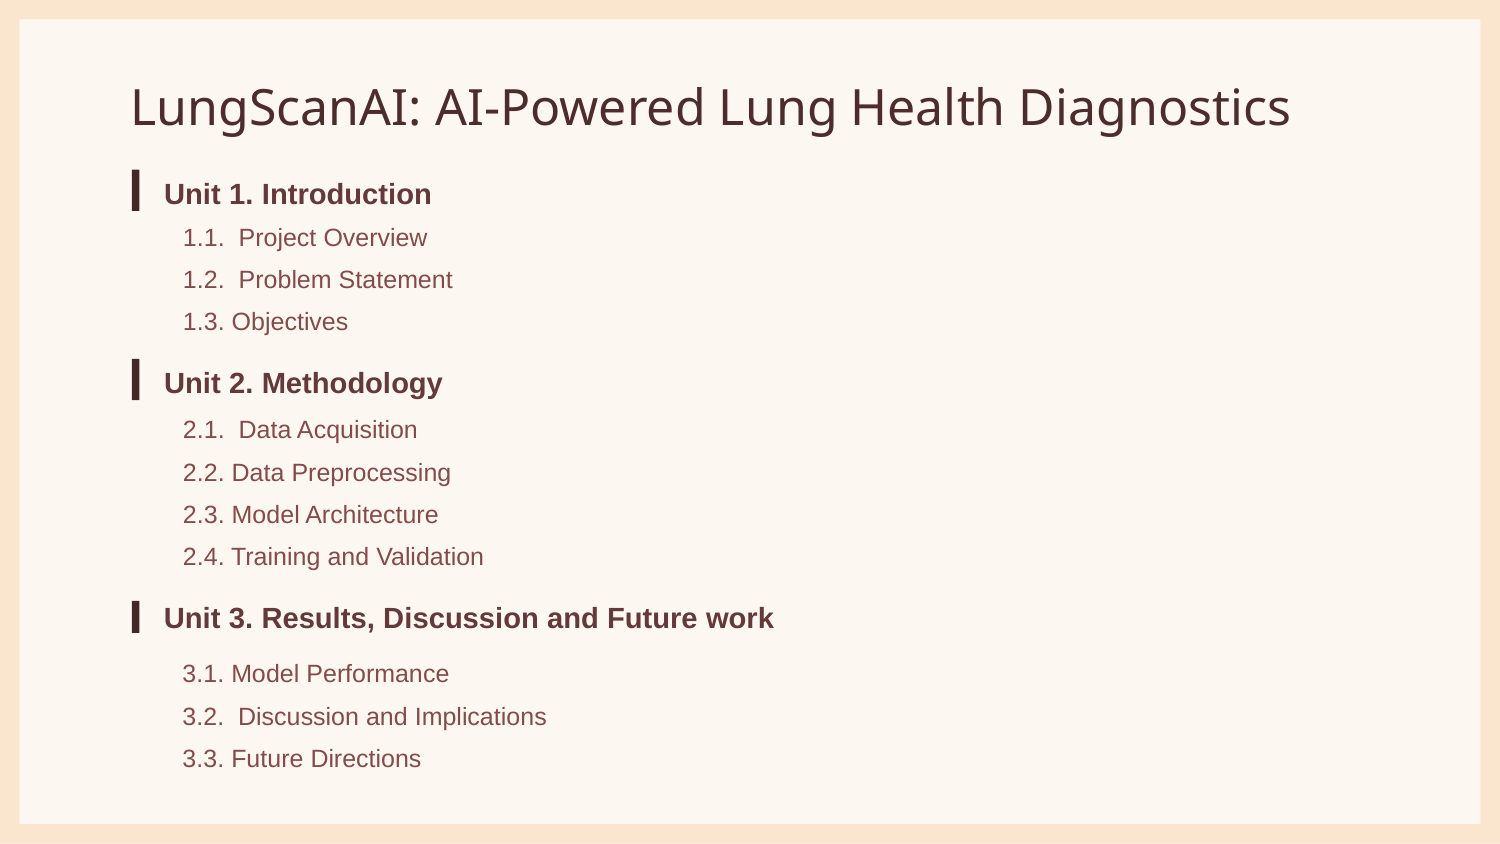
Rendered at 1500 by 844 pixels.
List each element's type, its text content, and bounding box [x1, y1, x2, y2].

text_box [131, 581, 1022, 801]
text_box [131, 358, 853, 581]
title LungScanAI: AI-Powered Lung Health Diagnostics [115, 60, 1447, 155]
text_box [131, 169, 853, 353]
